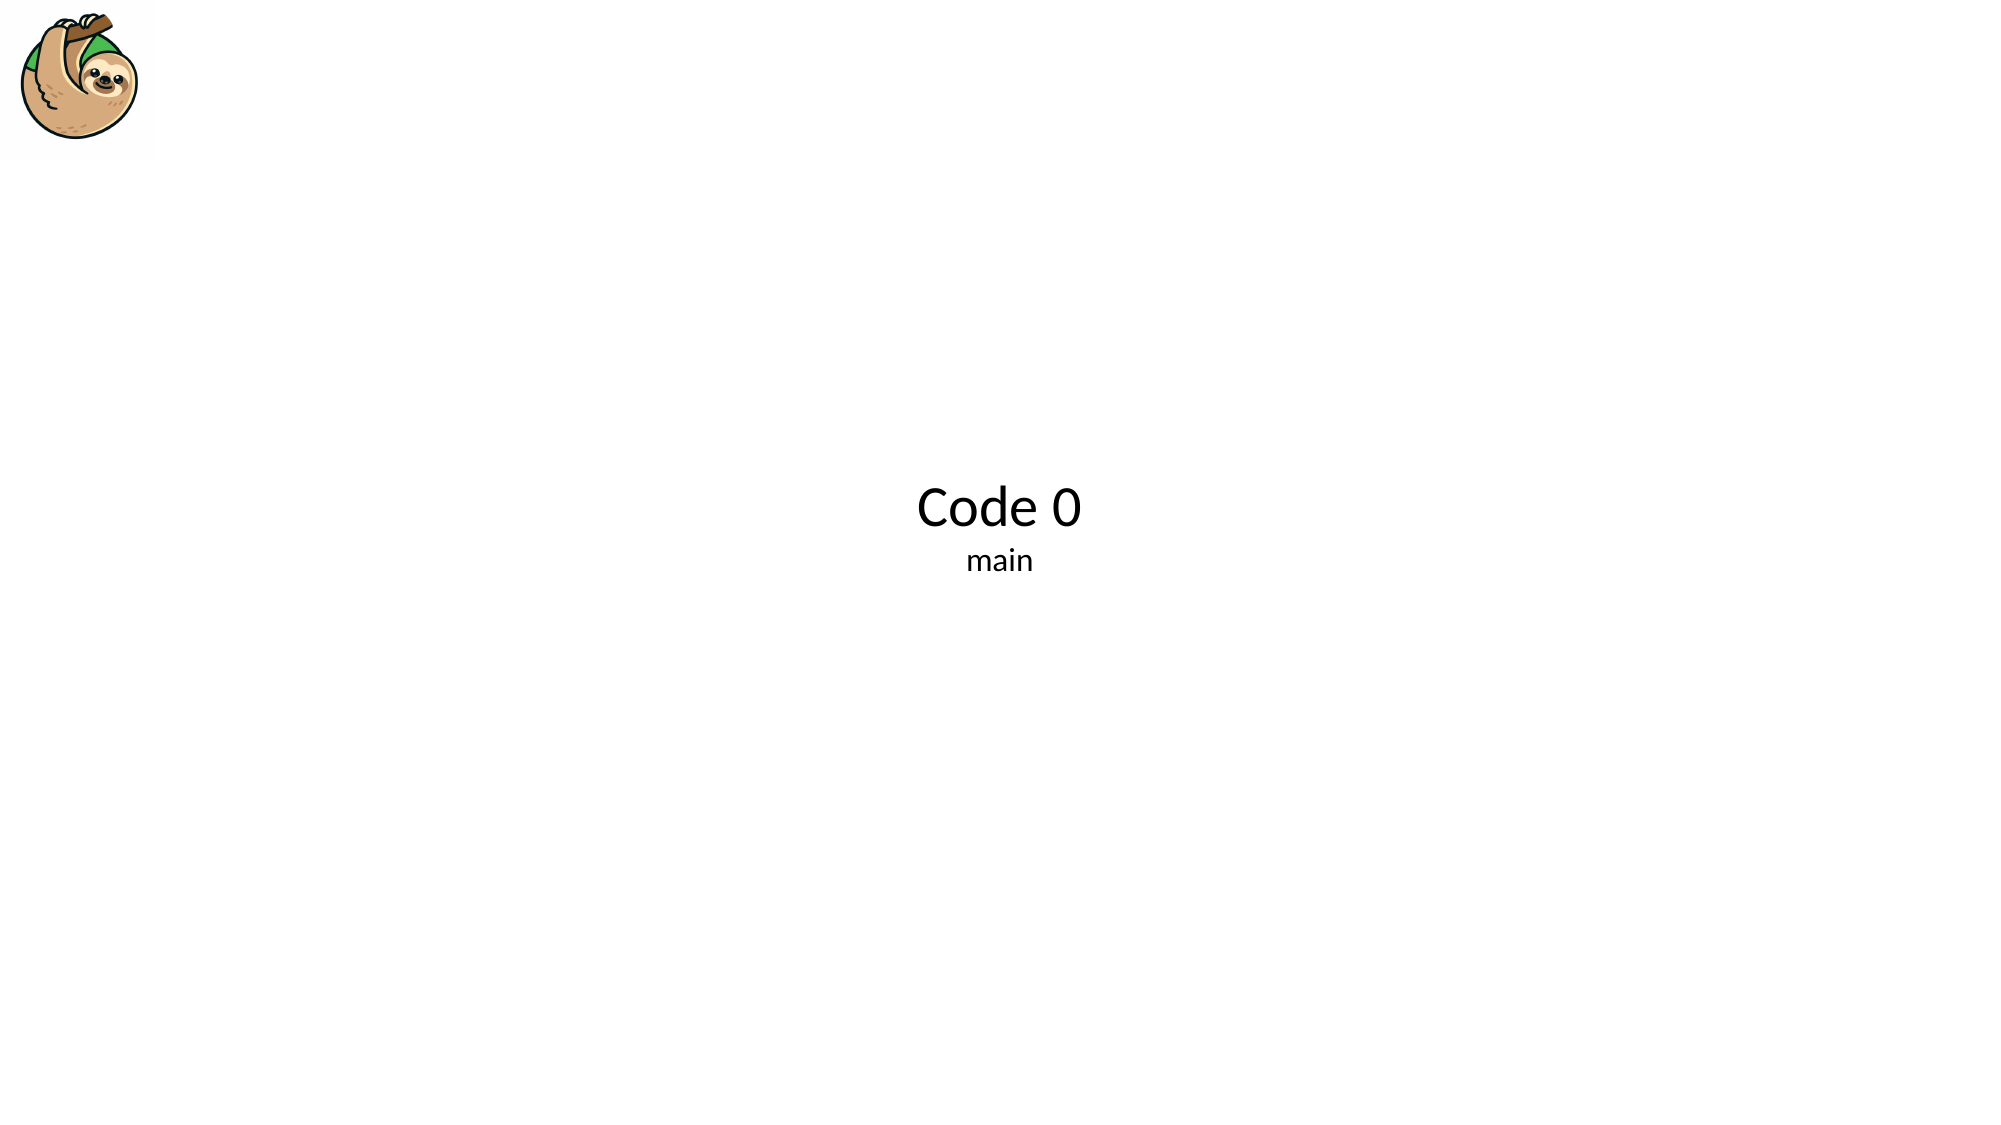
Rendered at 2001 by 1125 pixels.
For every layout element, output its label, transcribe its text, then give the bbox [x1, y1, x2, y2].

text_box Code 0 main [903, 460, 1097, 586]
picture [0, 0, 156, 162]
